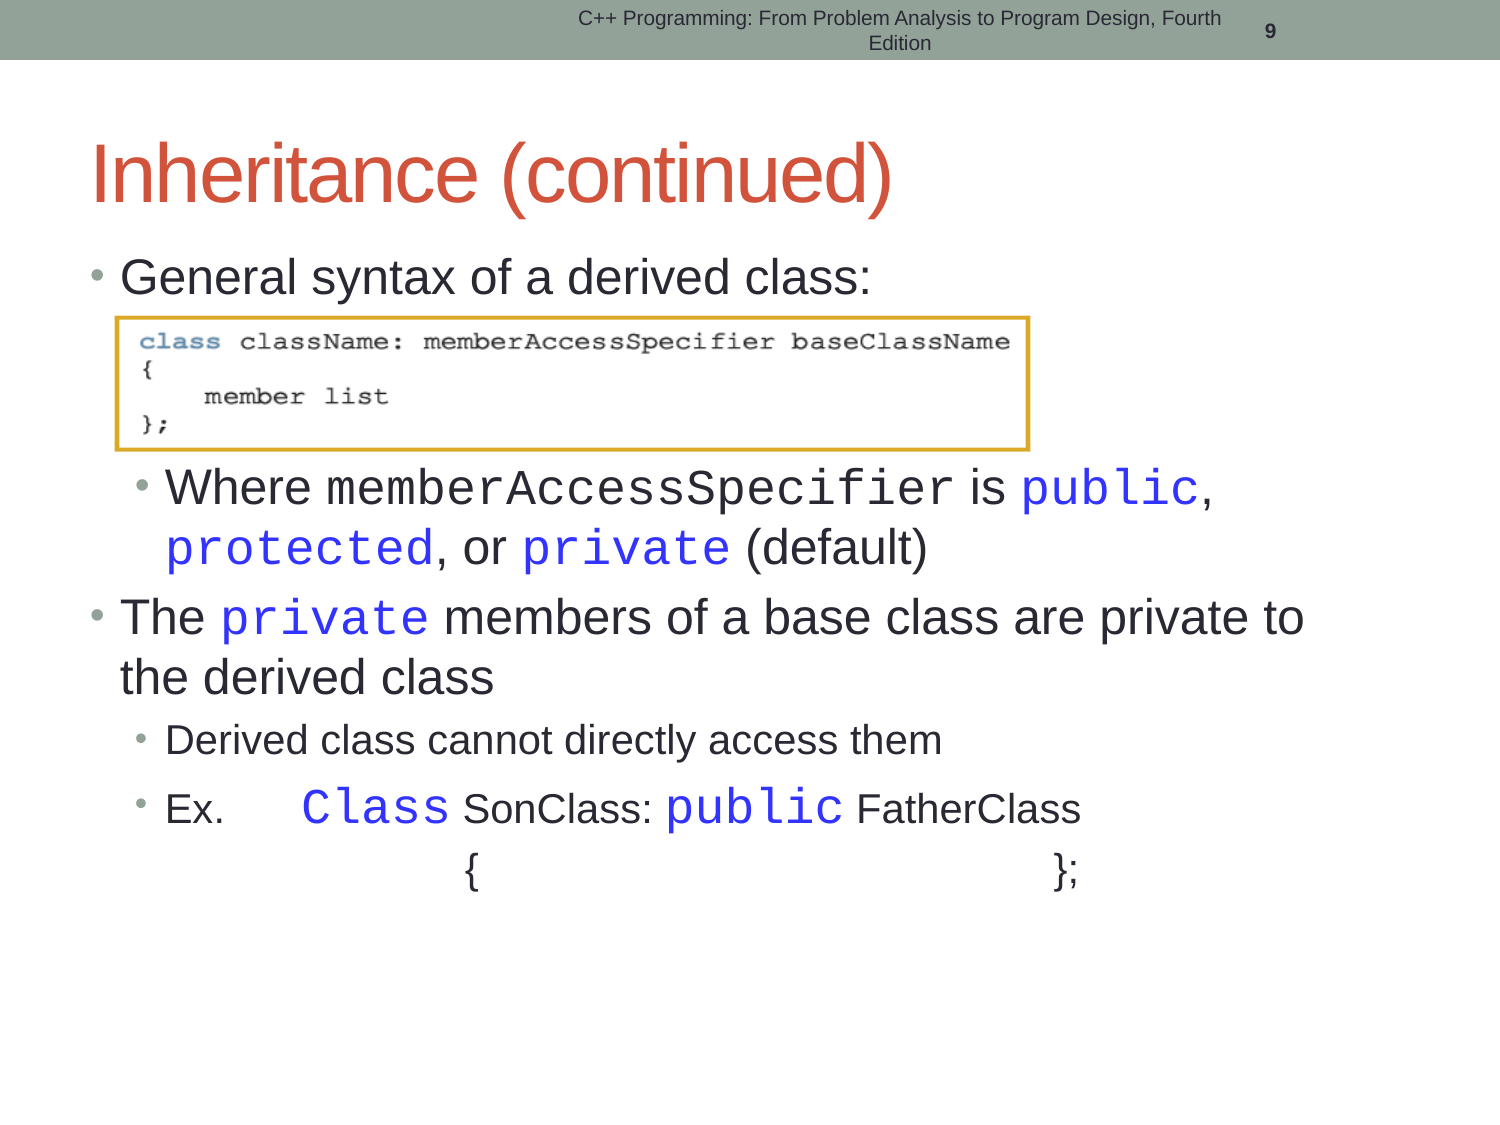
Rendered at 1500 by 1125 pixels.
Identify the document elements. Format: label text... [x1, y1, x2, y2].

text_box C++ Programming: From Problem Analysis to Program Design, Fourth Edition [562, 3, 1238, 57]
text_box General syntax of a derived class: Where memberAccessSpecifier is public, protected, or private (default) The private members of a base class are private to the derived class Derived class cannot directly access them Ex. Class SonClass: public FatherClass { }; [75, 237, 1350, 1038]
text_box 8 [1249, 3, 1425, 57]
picture [112, 312, 1034, 456]
text_box Inheritance (continued) [75, 87, 1425, 250]
